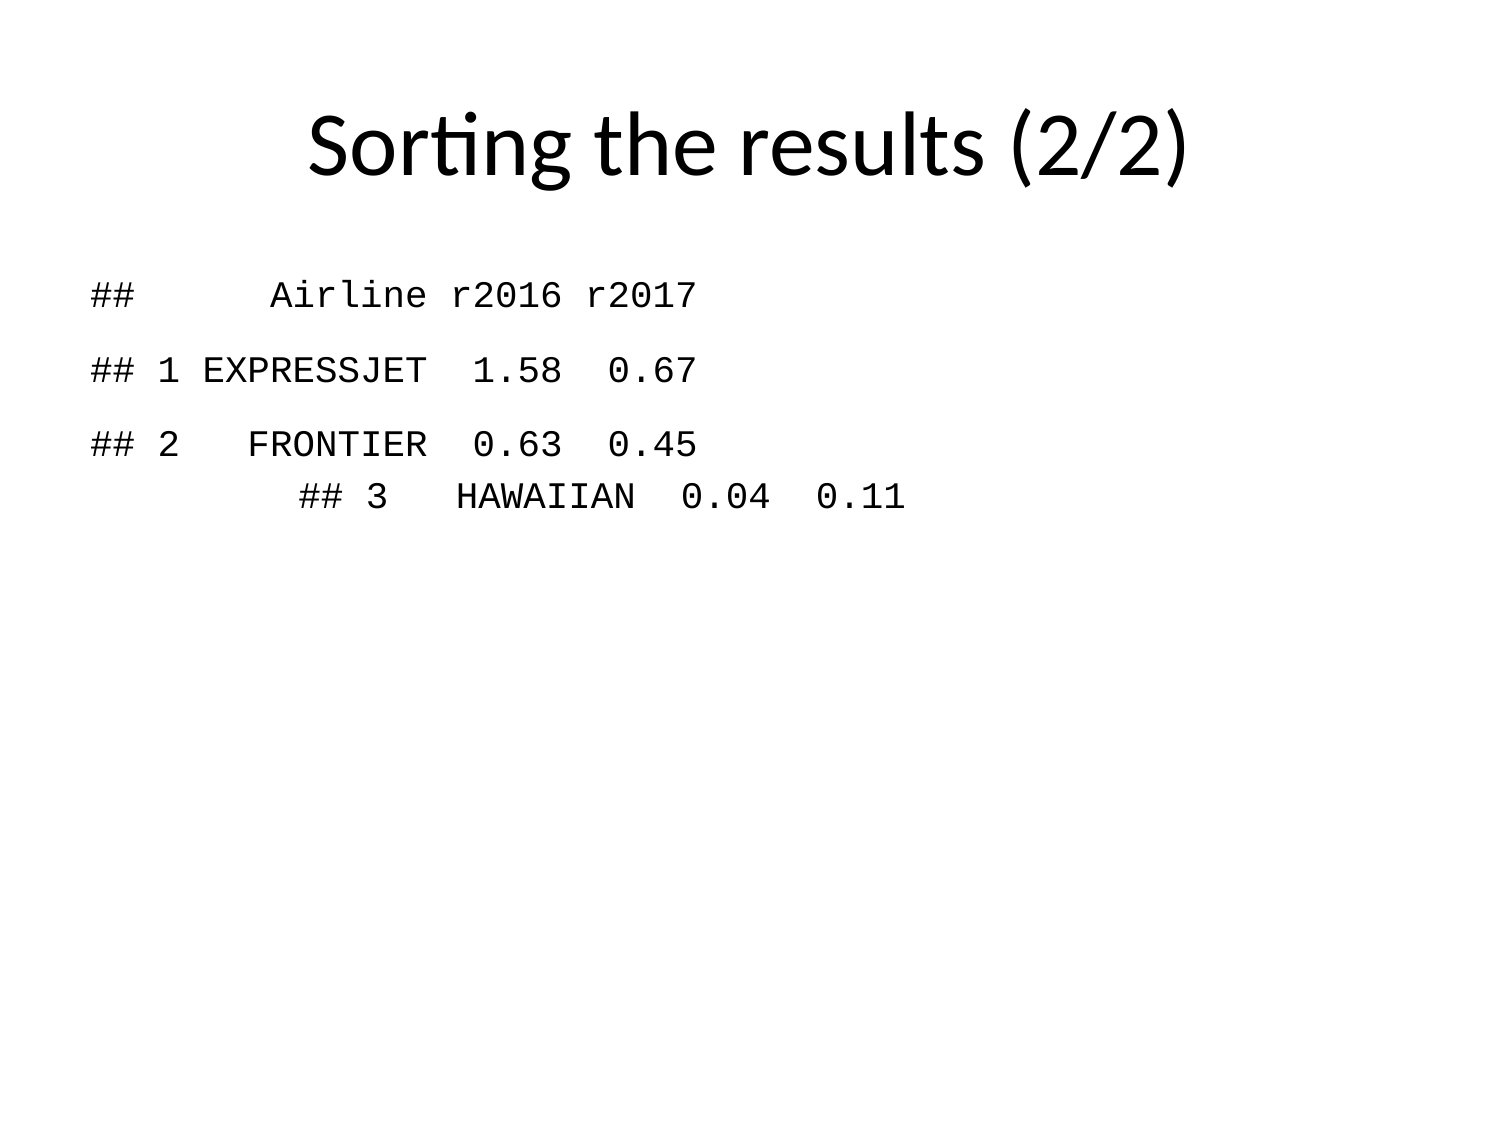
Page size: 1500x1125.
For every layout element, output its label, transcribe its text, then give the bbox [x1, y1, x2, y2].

list ## Airline r2016 r2017 ## 1 EXPRESSJET 1.58 0.67 ## 2 FRONTIER 0.63 0.45 ## 3 HAWAIIAN 0.04 0.11 [75, 262, 1425, 1005]
title Sorting the results (2/2) [75, 45, 1425, 233]
